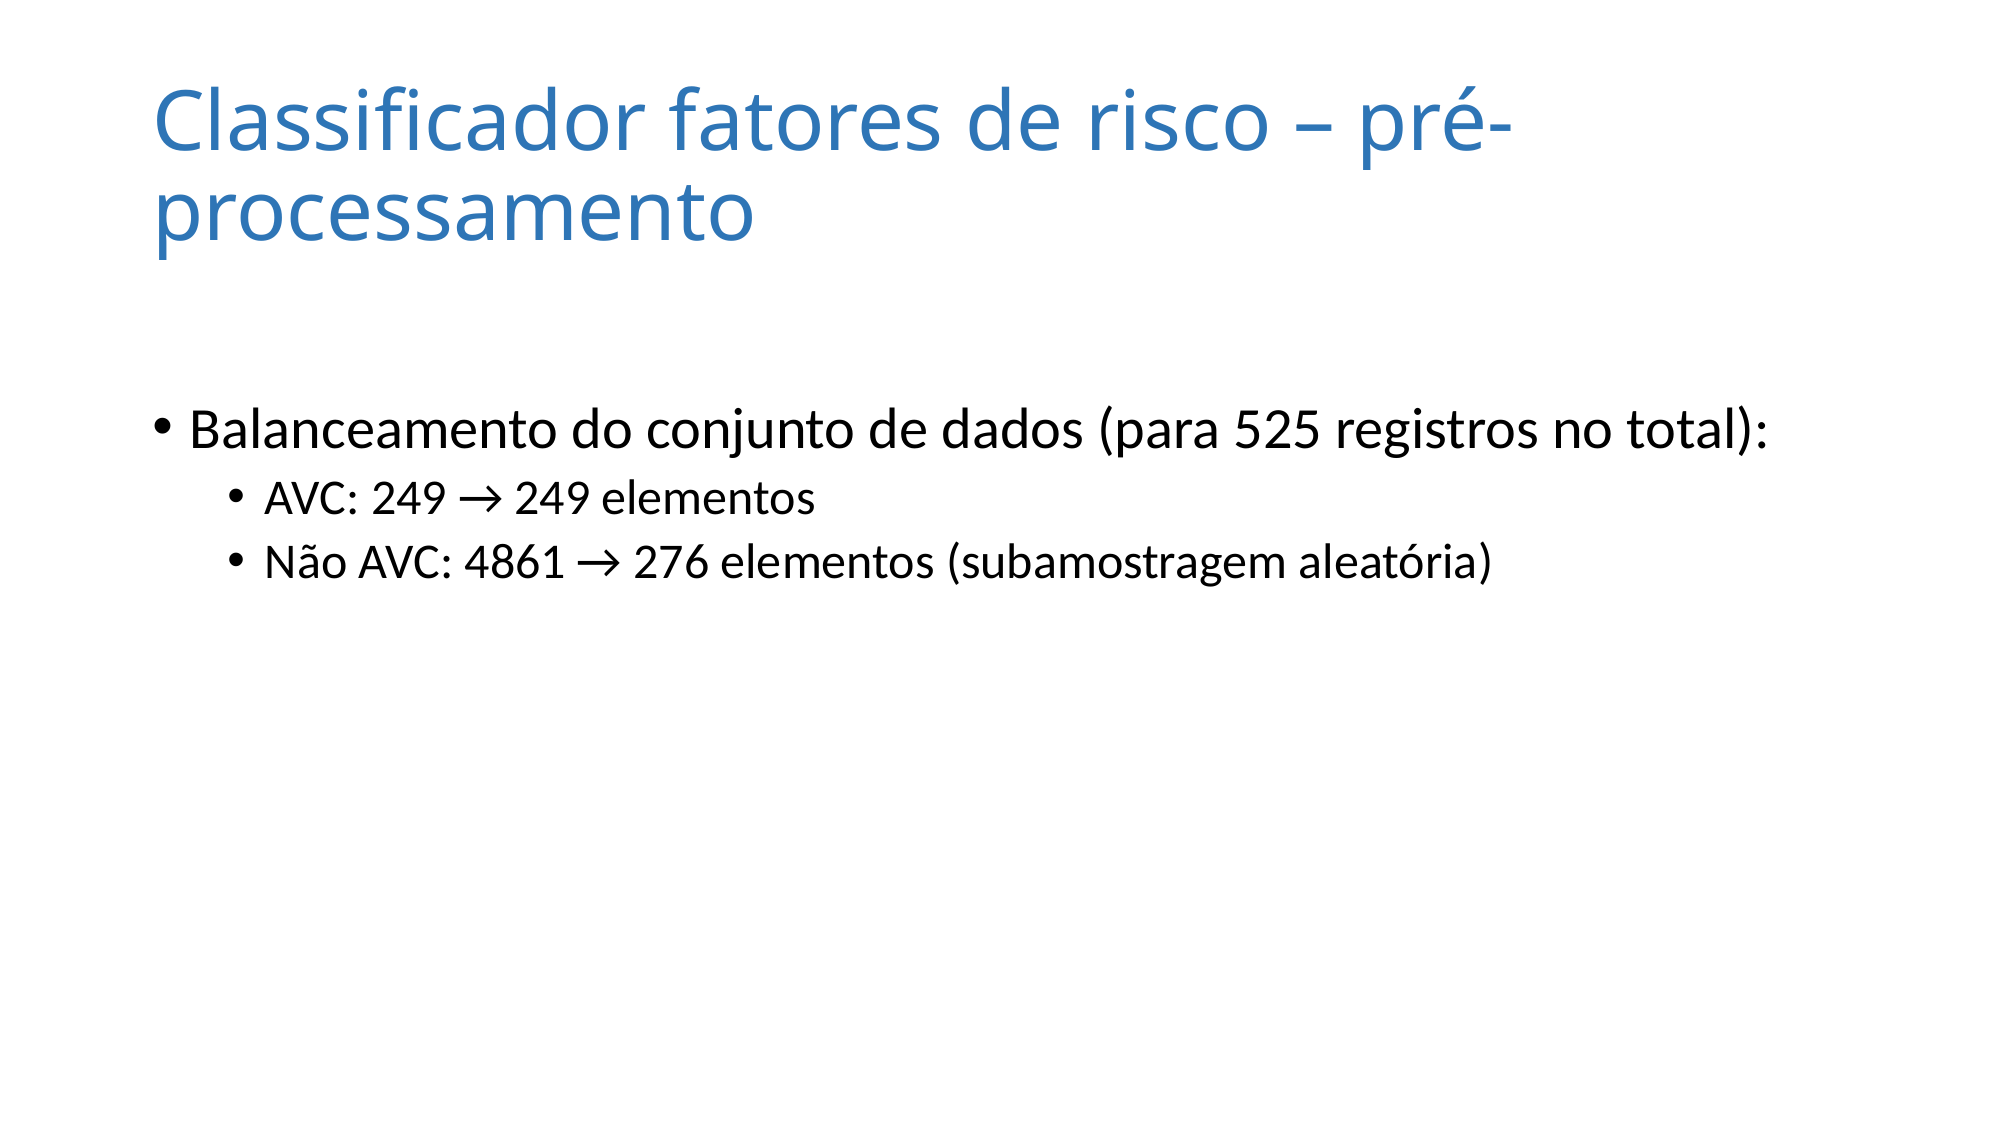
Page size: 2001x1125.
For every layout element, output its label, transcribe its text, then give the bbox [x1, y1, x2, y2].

list Balanceamento do conjunto de dados (para 525 registros no total): AVC: 249 → 249 elementos Não AVC: 4861 → 276 elementos (subamostragem aleatória) [137, 299, 1863, 1014]
title Classificador fatores de risco – pré-processamento [137, 59, 1863, 278]
